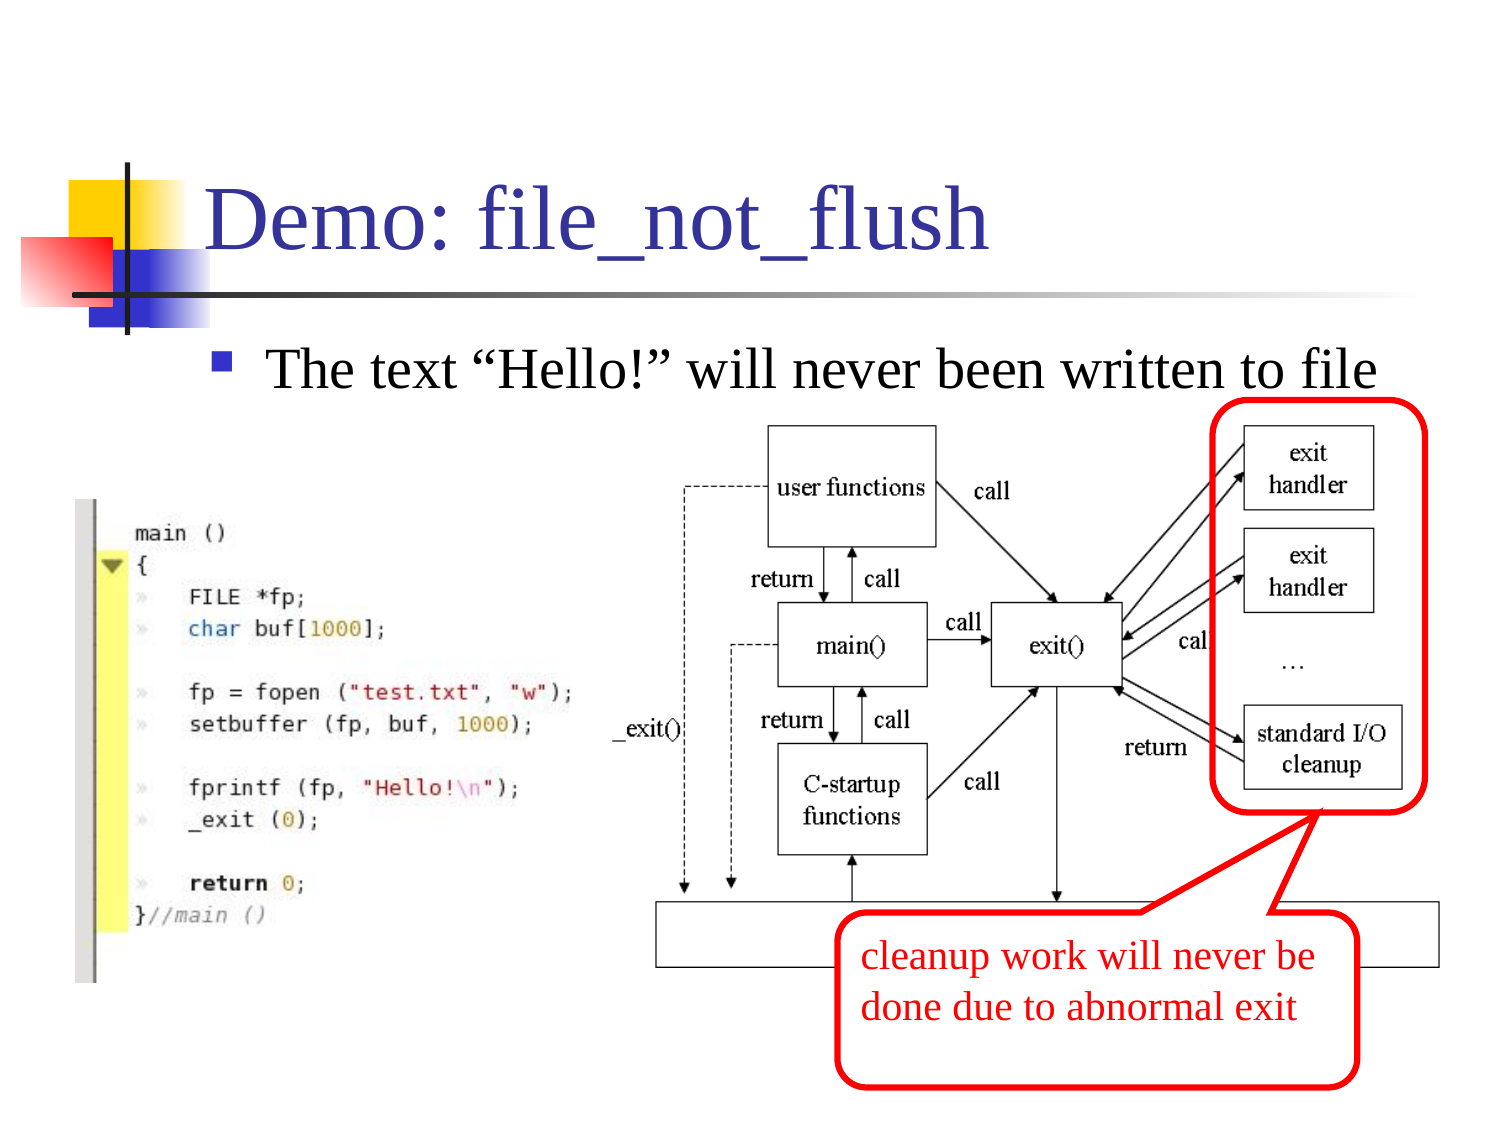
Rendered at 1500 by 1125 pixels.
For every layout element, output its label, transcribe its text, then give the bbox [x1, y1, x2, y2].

title Demo: file_not_flush [188, 35, 1468, 275]
picture [74, 424, 1441, 984]
list The text “Hello!” will never been written to file [193, 331, 1469, 413]
text_box cleanup work will never be done due to abnormal exit [837, 968, 1358, 1088]
text_box [1214, 399, 1423, 424]
